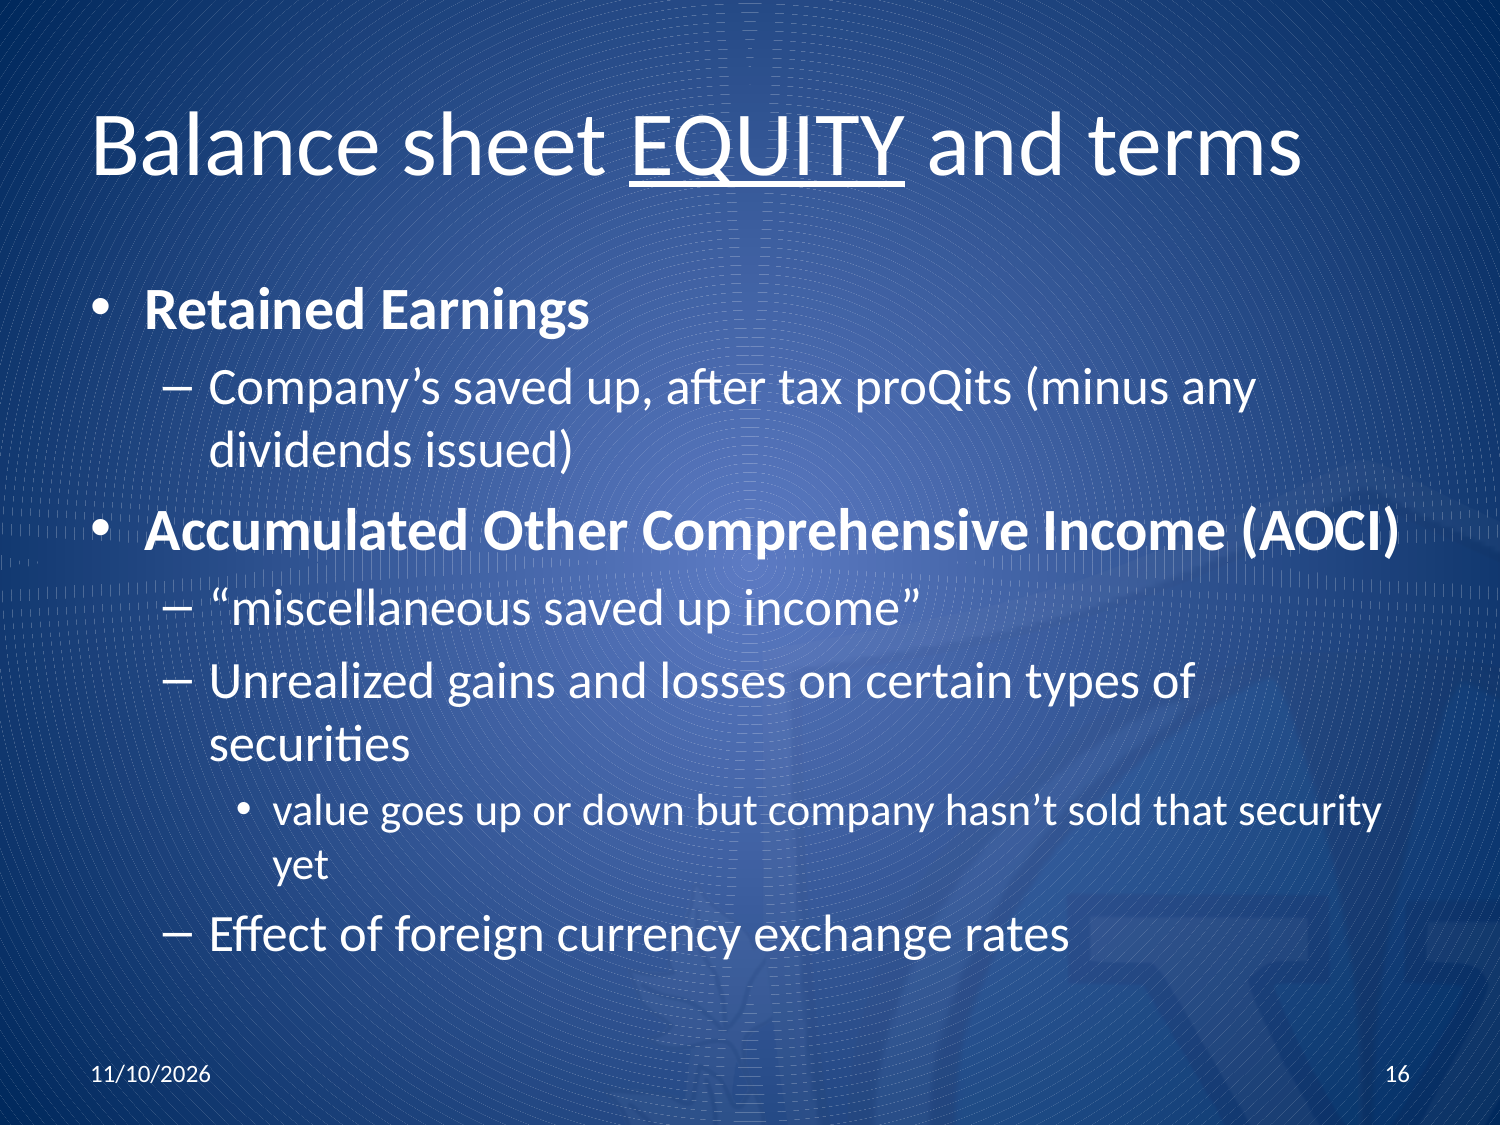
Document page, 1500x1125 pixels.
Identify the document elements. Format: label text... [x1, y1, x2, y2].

slide_number 16 [1074, 1042, 1425, 1103]
title Balance sheet EQUITY and terms [75, 45, 1425, 233]
list Retained Earnings Company’s saved up, after tax proQits (minus any dividends issued) Accumulated Other Comprehensive Income (AOCI) “miscellaneous saved up income” Unrealized gains and losses on certain types of securities value goes up or down but company hasn’t sold that security yet Effect of foreign currency exchange rates [75, 262, 1425, 1005]
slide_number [75, 1042, 425, 1103]
